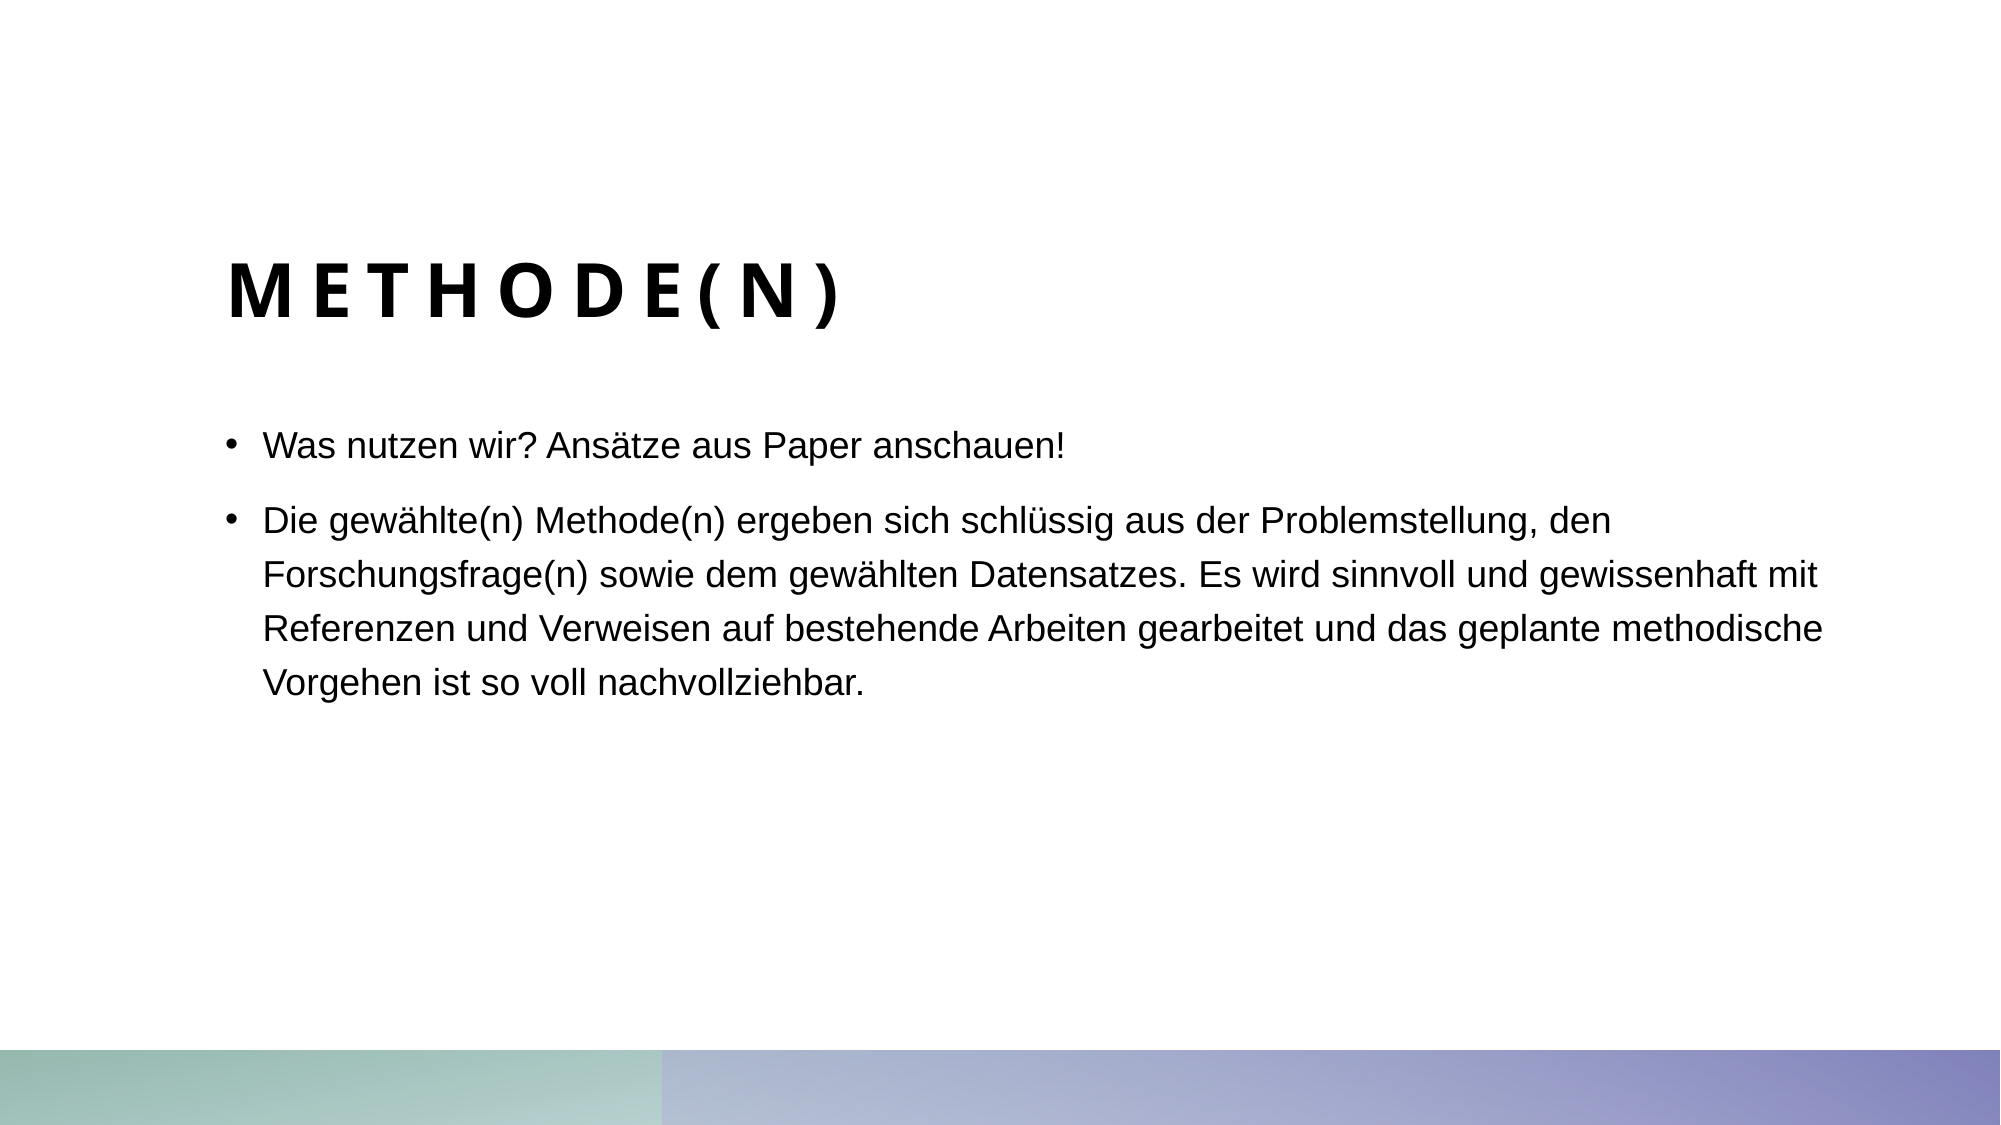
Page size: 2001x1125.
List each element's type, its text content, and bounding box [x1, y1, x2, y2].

list Was nutzen wir? Ansätze aus Paper anschauen! Die gewählte(n) Methode(n) ergeben sich schlüssig aus der Problemstellung, den Forschungsfrage(n) sowie dem gewählten Datensatzes. Es wird sinnvoll und gewissenhaft mit Referenzen und Verweisen auf bestehende Arbeiten gearbeitet und das geplante methodische Vorgehen ist so voll nachvollziehbar. [225, 346, 1905, 996]
title Methode(n) [225, 130, 1905, 333]
